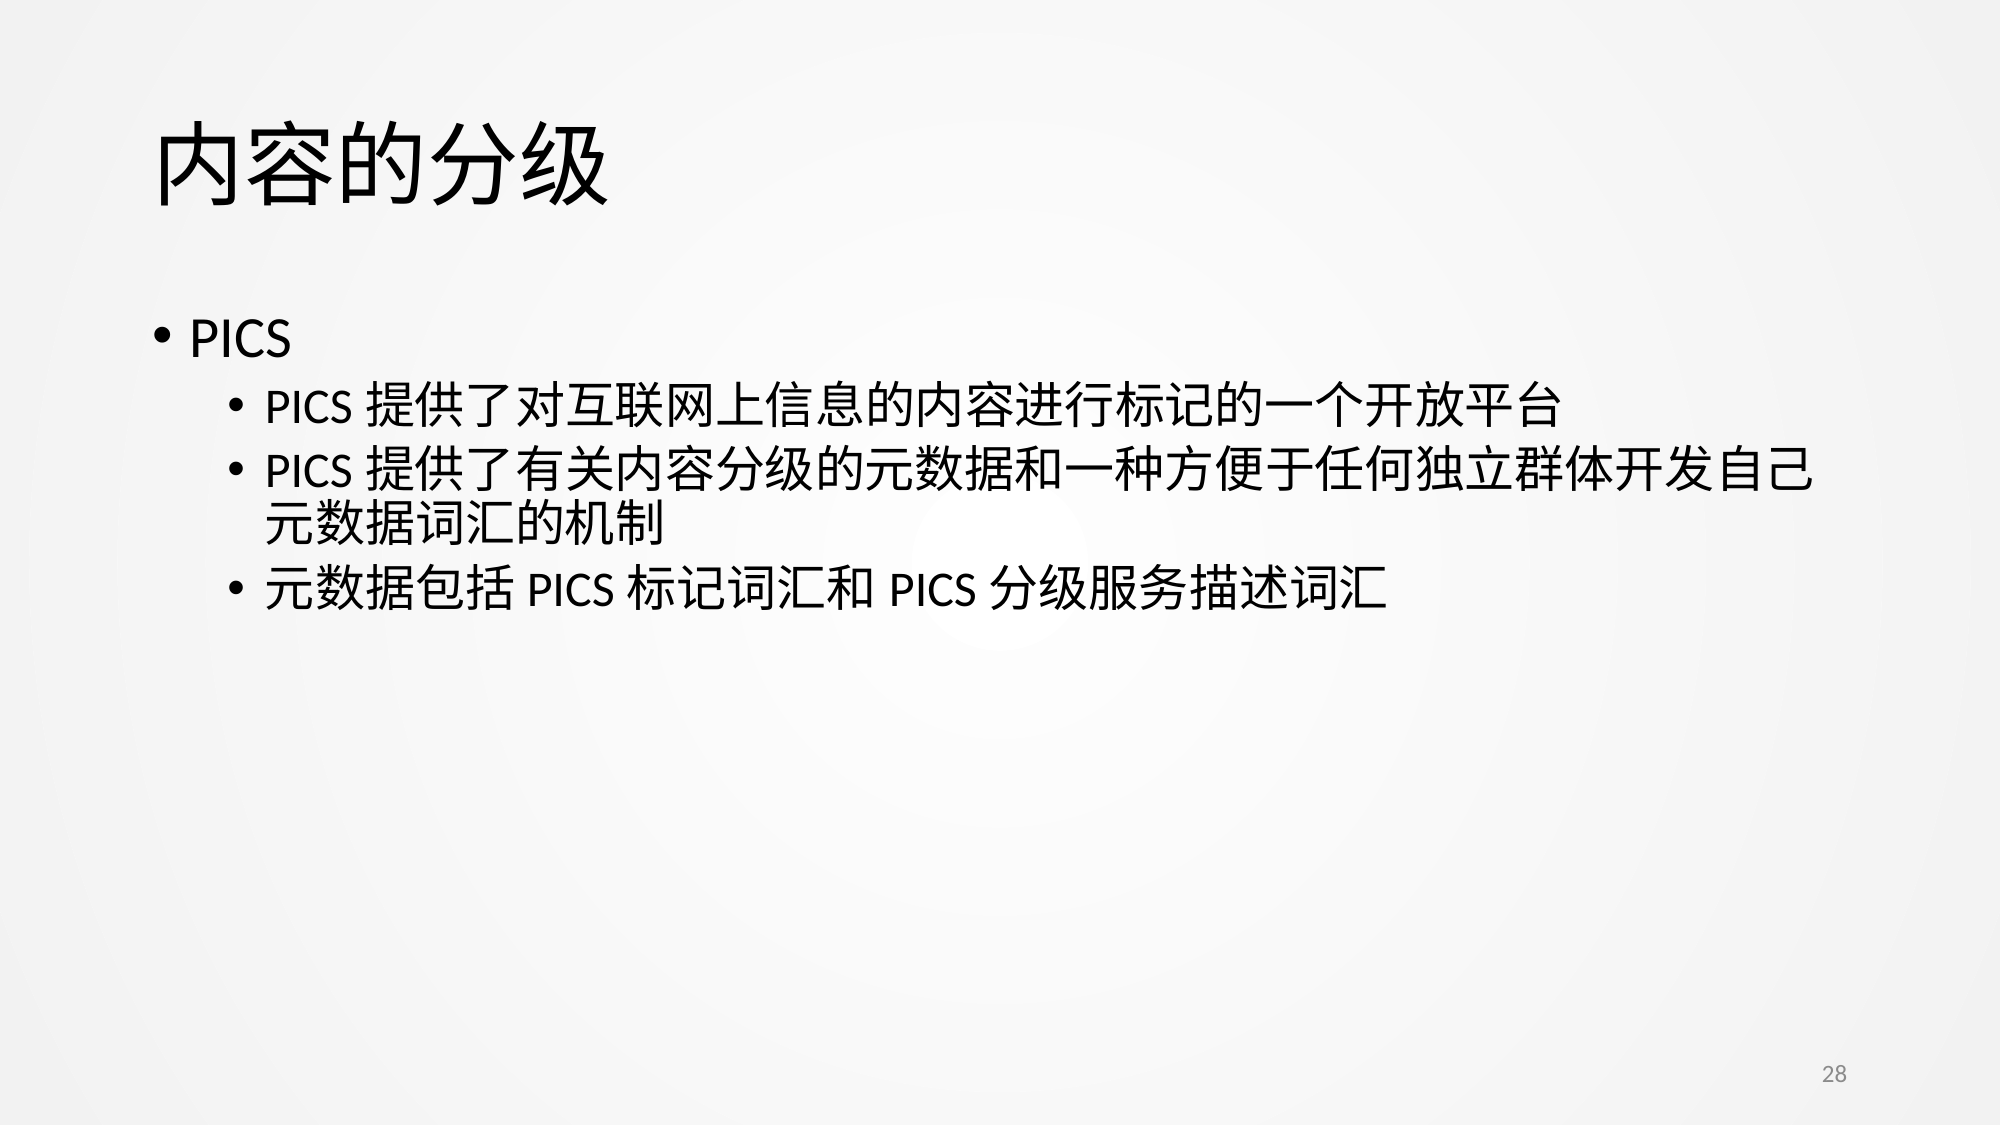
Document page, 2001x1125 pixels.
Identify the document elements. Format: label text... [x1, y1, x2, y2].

title 内容的分级 [137, 59, 1863, 278]
list PICS PICS提供了对互联网上信息的内容进行标记的一个开放平台 PICS提供了有关内容分级的元数据和一种方便于任何独立群体开发自己元数据词汇的机制 元数据包括PICS标记词汇和PICS分级服务描述词汇 [137, 299, 1863, 1014]
slide_number 28 [1412, 1042, 1863, 1103]
